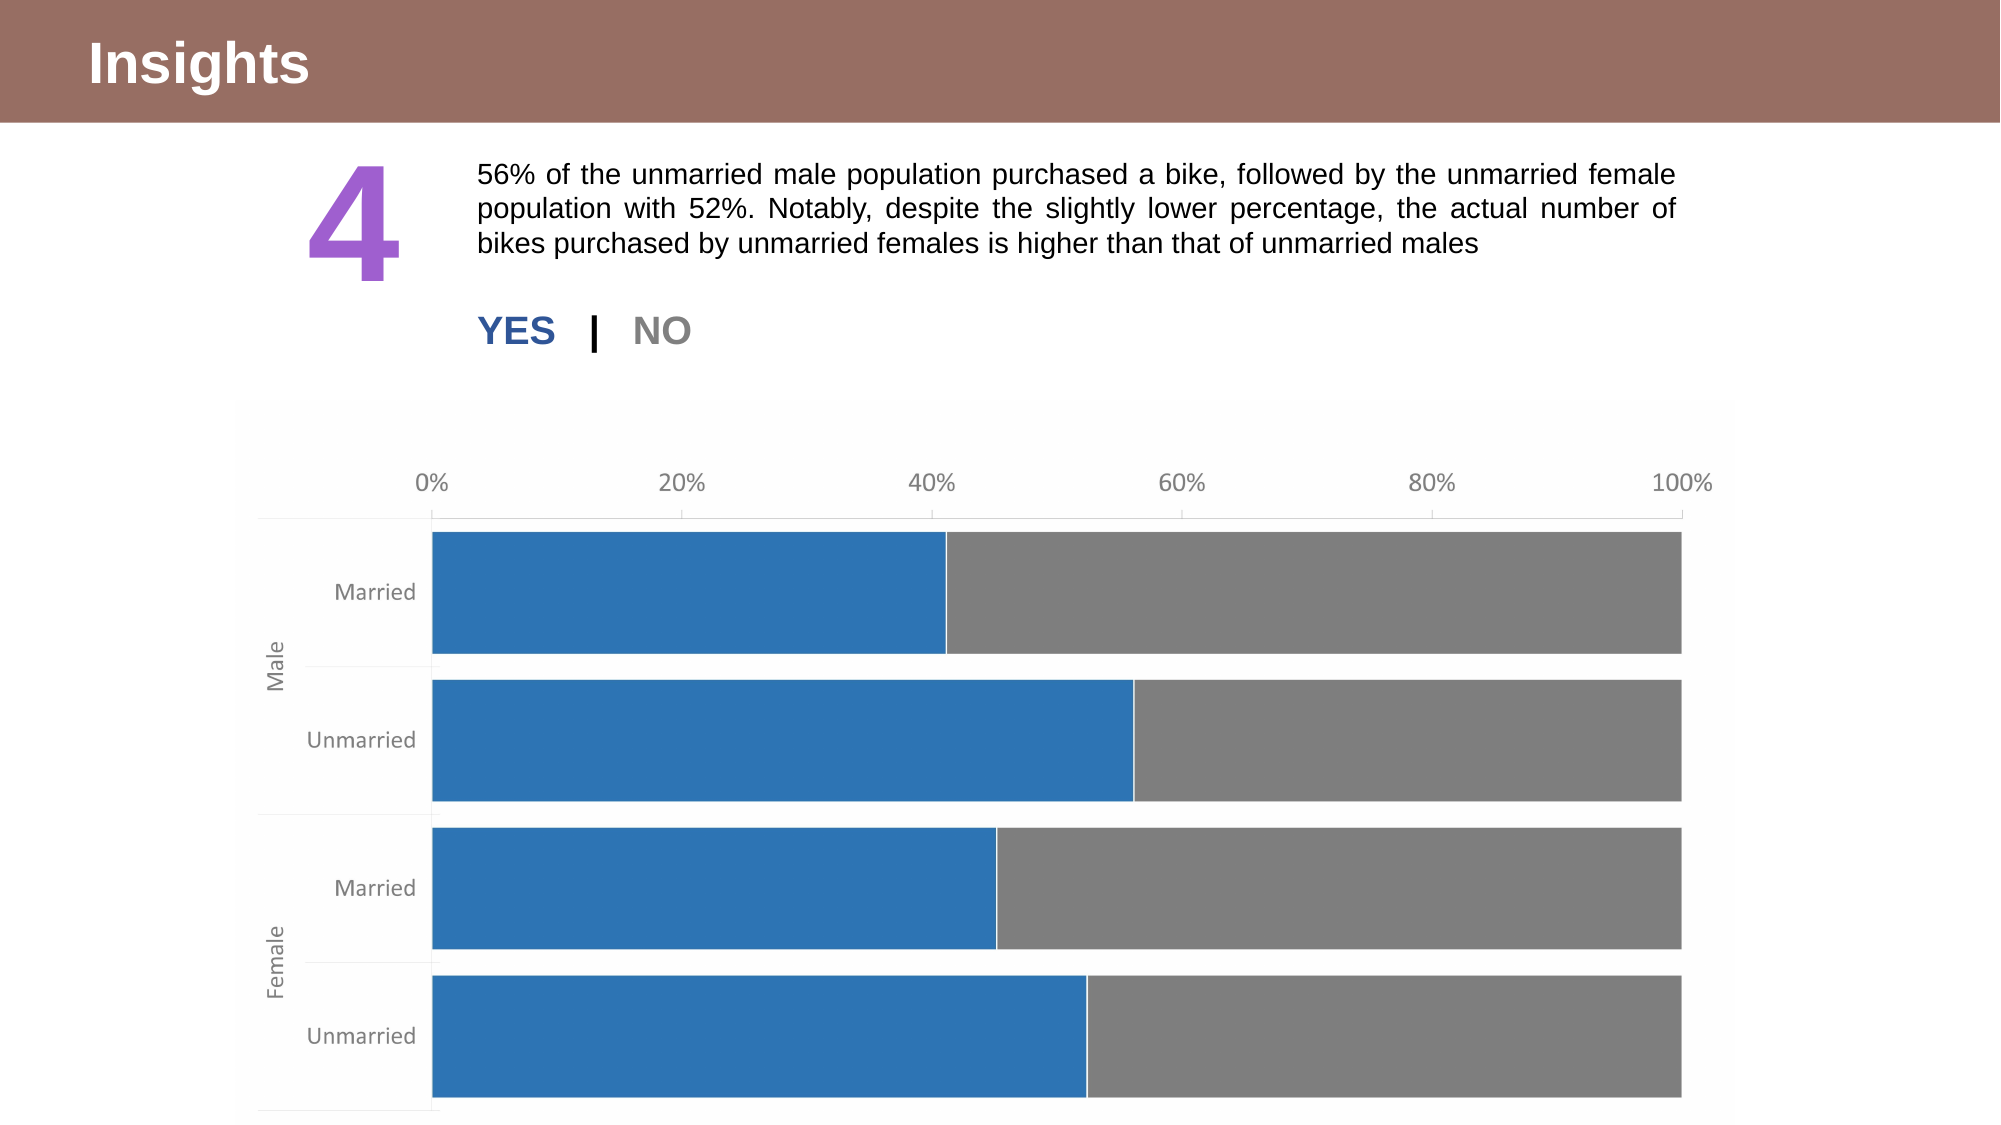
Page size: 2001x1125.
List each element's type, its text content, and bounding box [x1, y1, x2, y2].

text_box Insights [73, 17, 1441, 103]
text_box [0, 0, 2000, 124]
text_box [235, 133, 1735, 1125]
